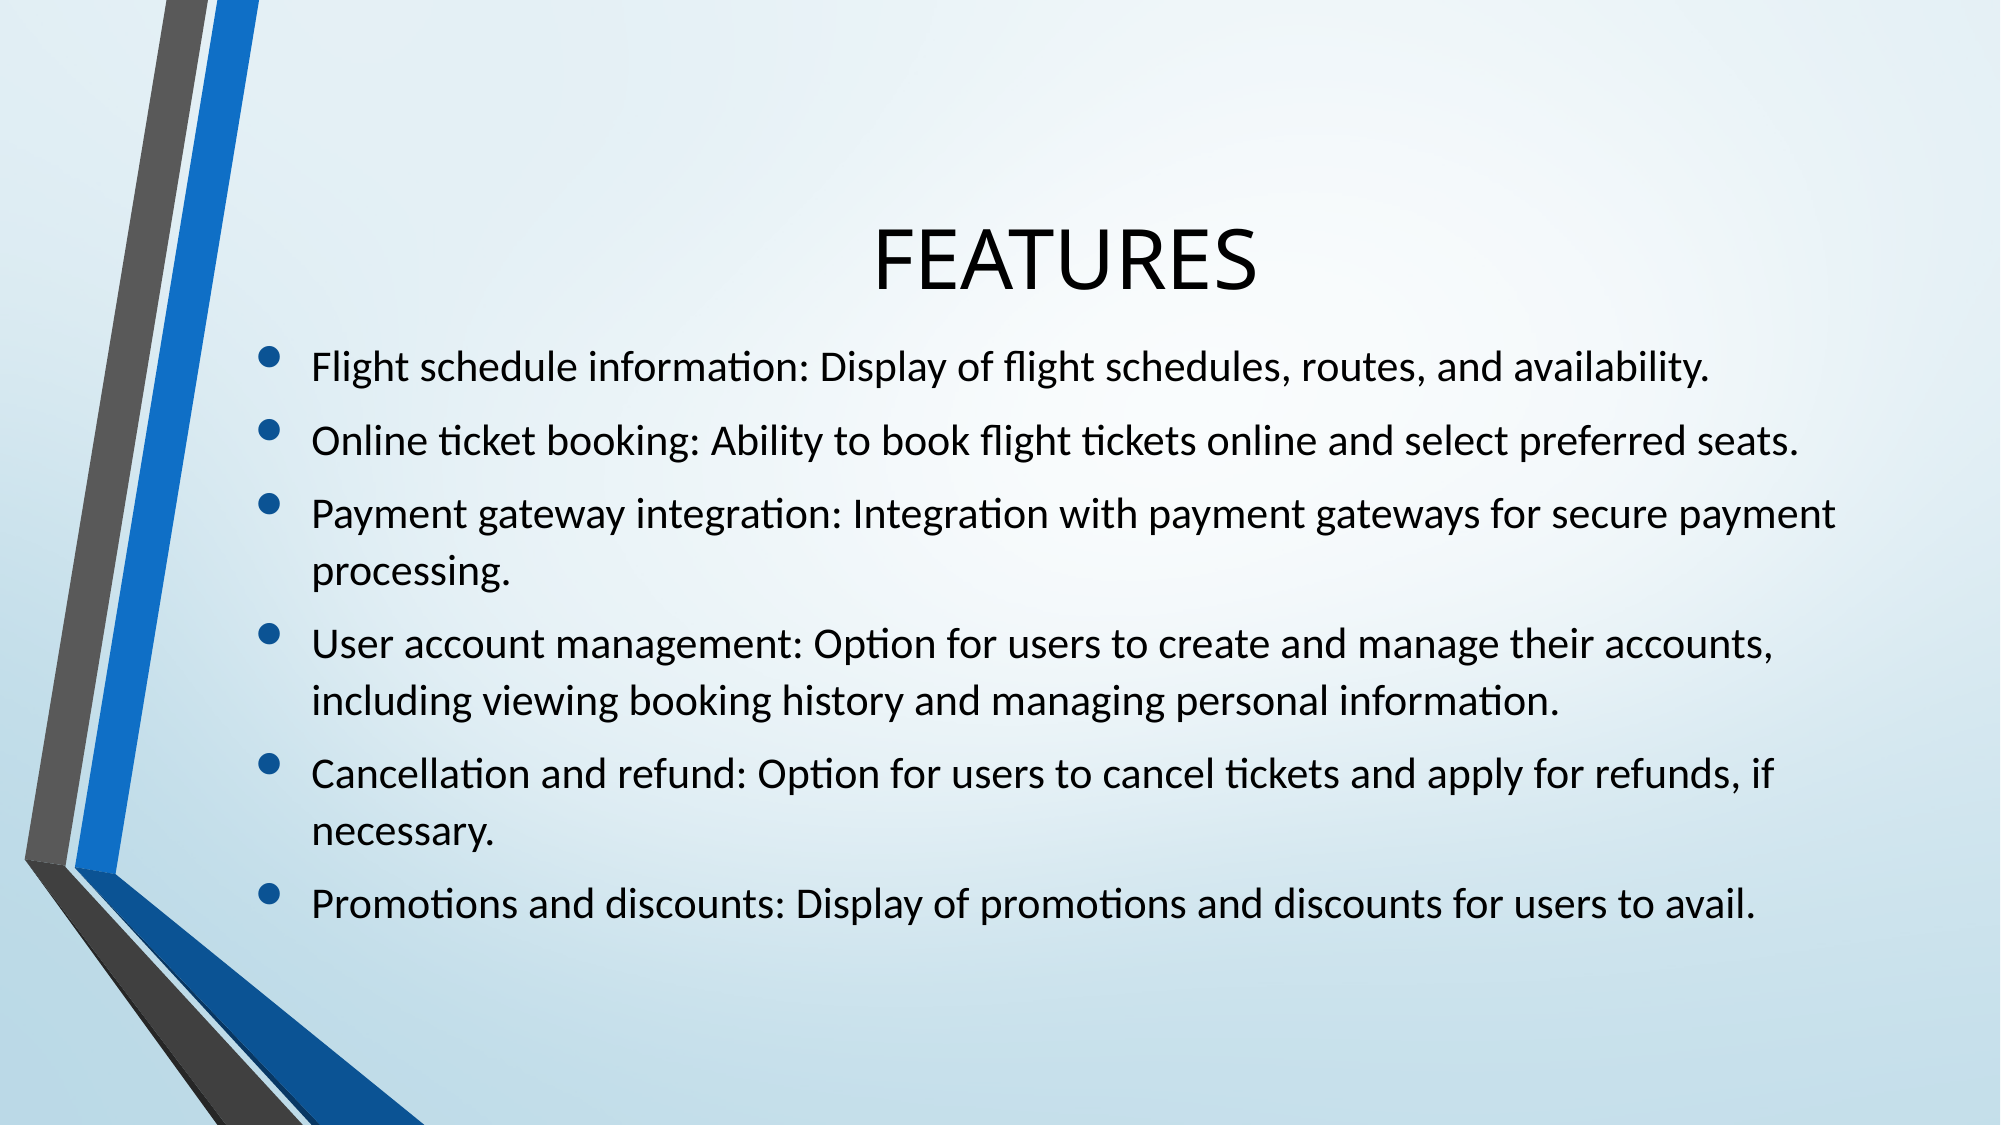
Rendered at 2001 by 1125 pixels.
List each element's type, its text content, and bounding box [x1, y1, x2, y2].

title FEATURES [243, 112, 1887, 326]
list Flight schedule information: Display of flight schedules, routes, and availability. Online ticket booking: Ability to book flight tickets online and select preferred seats. Payment gateway integration: Integration with payment gateways for secure payment processing. User account management: Option for users to create and manage their accounts, including viewing booking history and managing personal information. Cancellation and refund: Option for users to cancel tickets and apply for refunds, if necessary. Promotions and discounts: Display of promotions and discounts for users to avail. [243, 326, 1887, 950]
